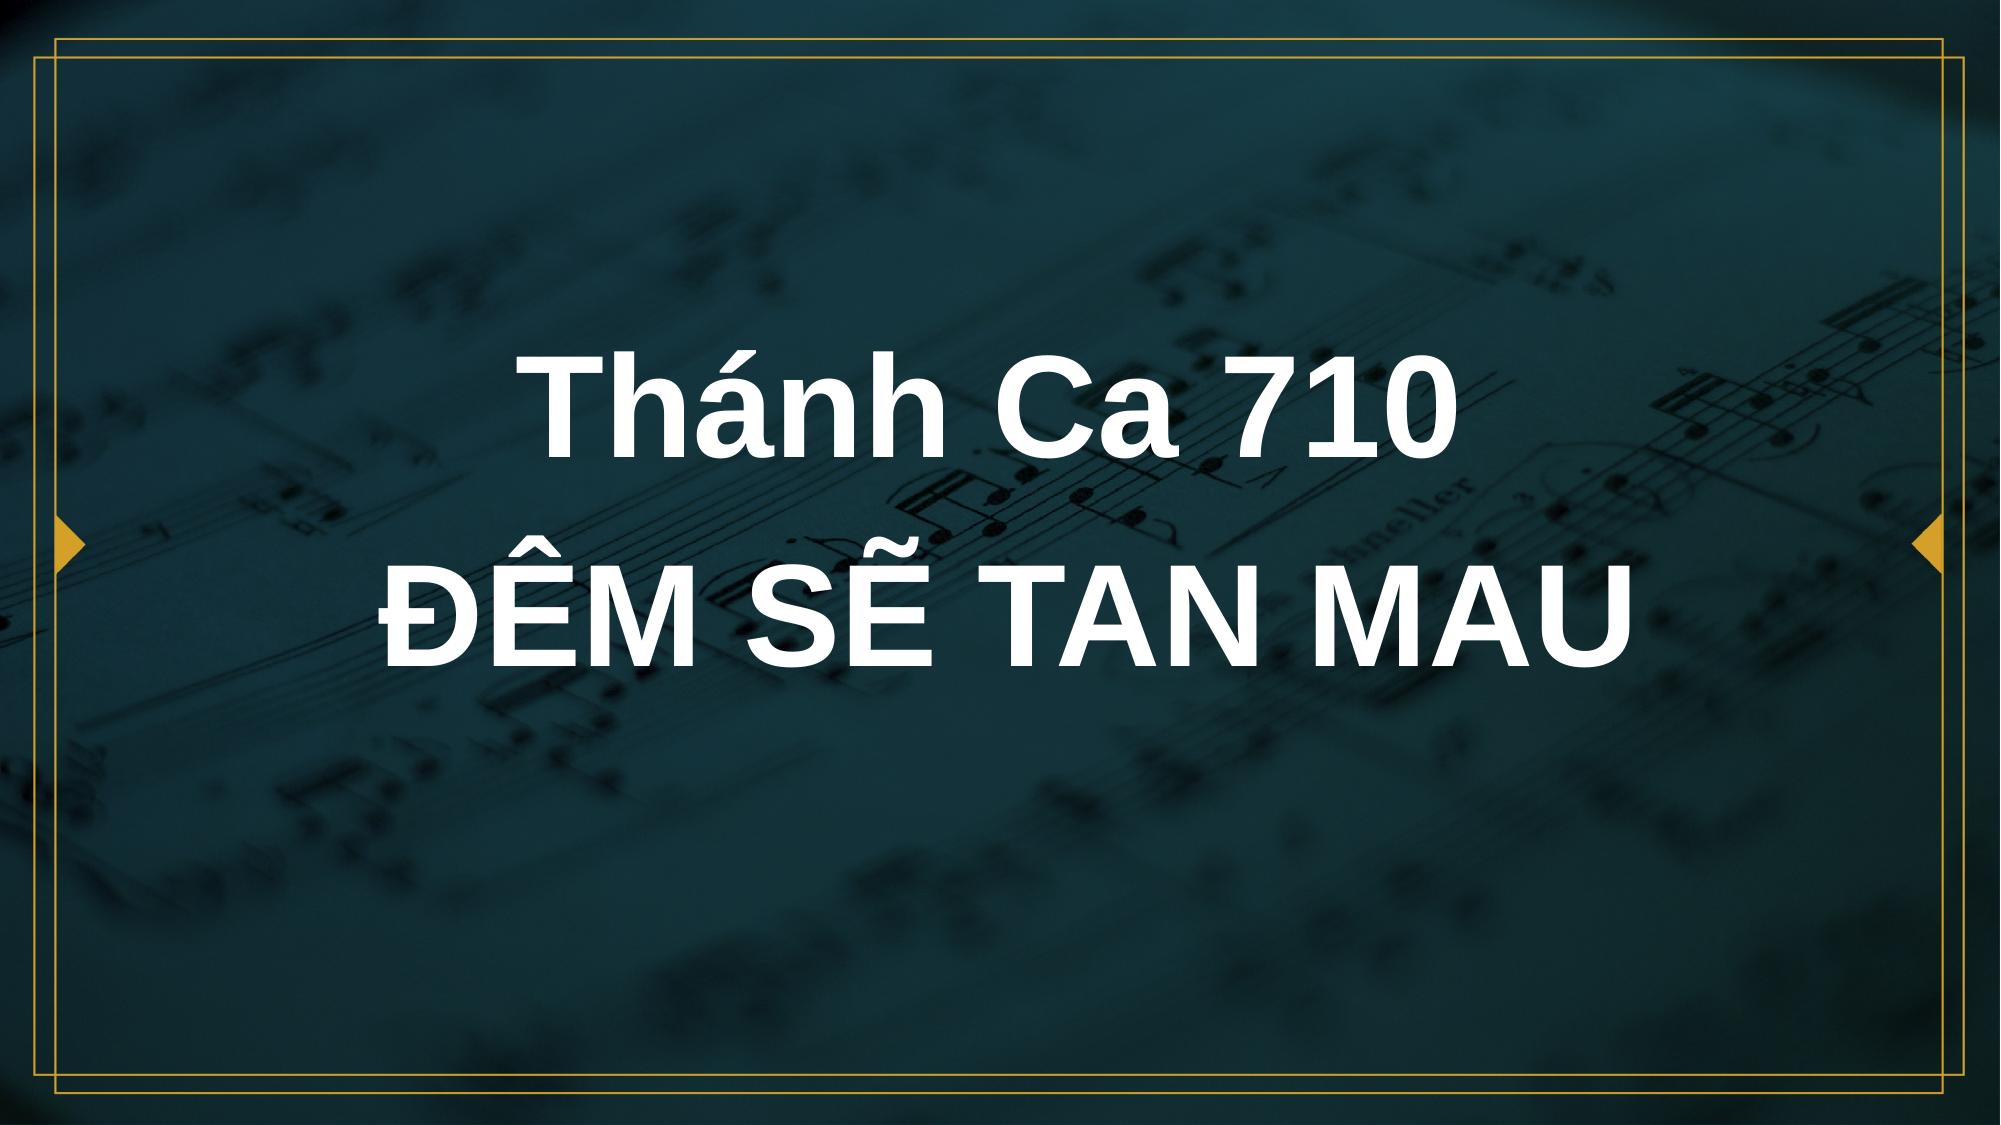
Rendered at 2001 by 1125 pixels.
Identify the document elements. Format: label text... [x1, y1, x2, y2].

title Thánh Ca 710 ĐÊM SẼ TAN MAU [103, 151, 1875, 821]
picture [0, 0, 2000, 1125]
